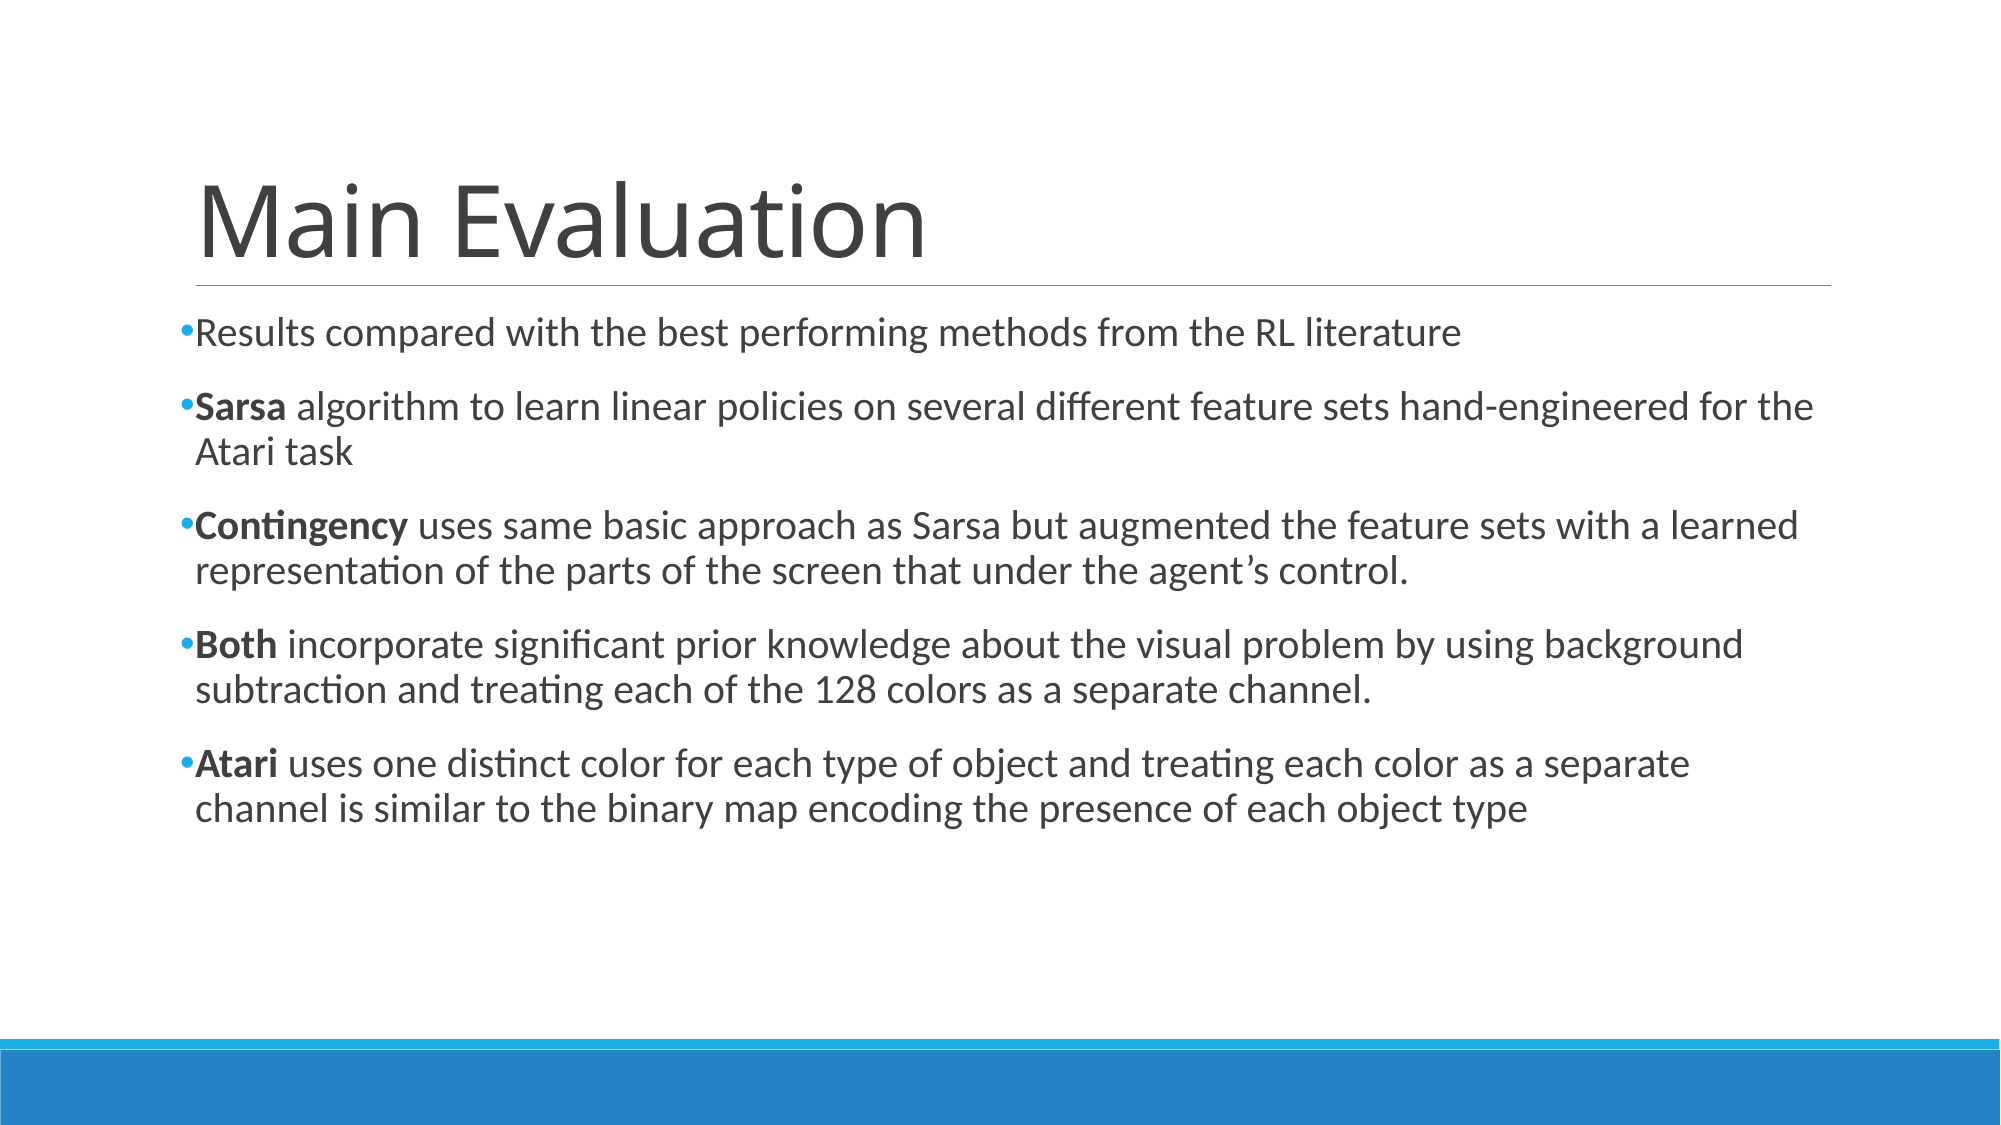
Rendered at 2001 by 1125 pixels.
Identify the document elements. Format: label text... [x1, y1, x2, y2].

title Main Evaluation [180, 47, 1830, 285]
list Results compared with the best performing methods from the RL literature Sarsa algorithm to learn linear policies on several different feature sets hand-engineered for the Atari task Contingency uses same basic approach as Sarsa but augmented the feature sets with a learned representation of the parts of the screen that under the agent’s control. Both incorporate significant prior knowledge about the visual problem by using background subtraction and treating each of the 128 colors as a separate channel. Atari uses one distinct color for each type of object and treating each color as a separate channel is similar to the binary map encoding the presence of each object type [180, 302, 1830, 963]
